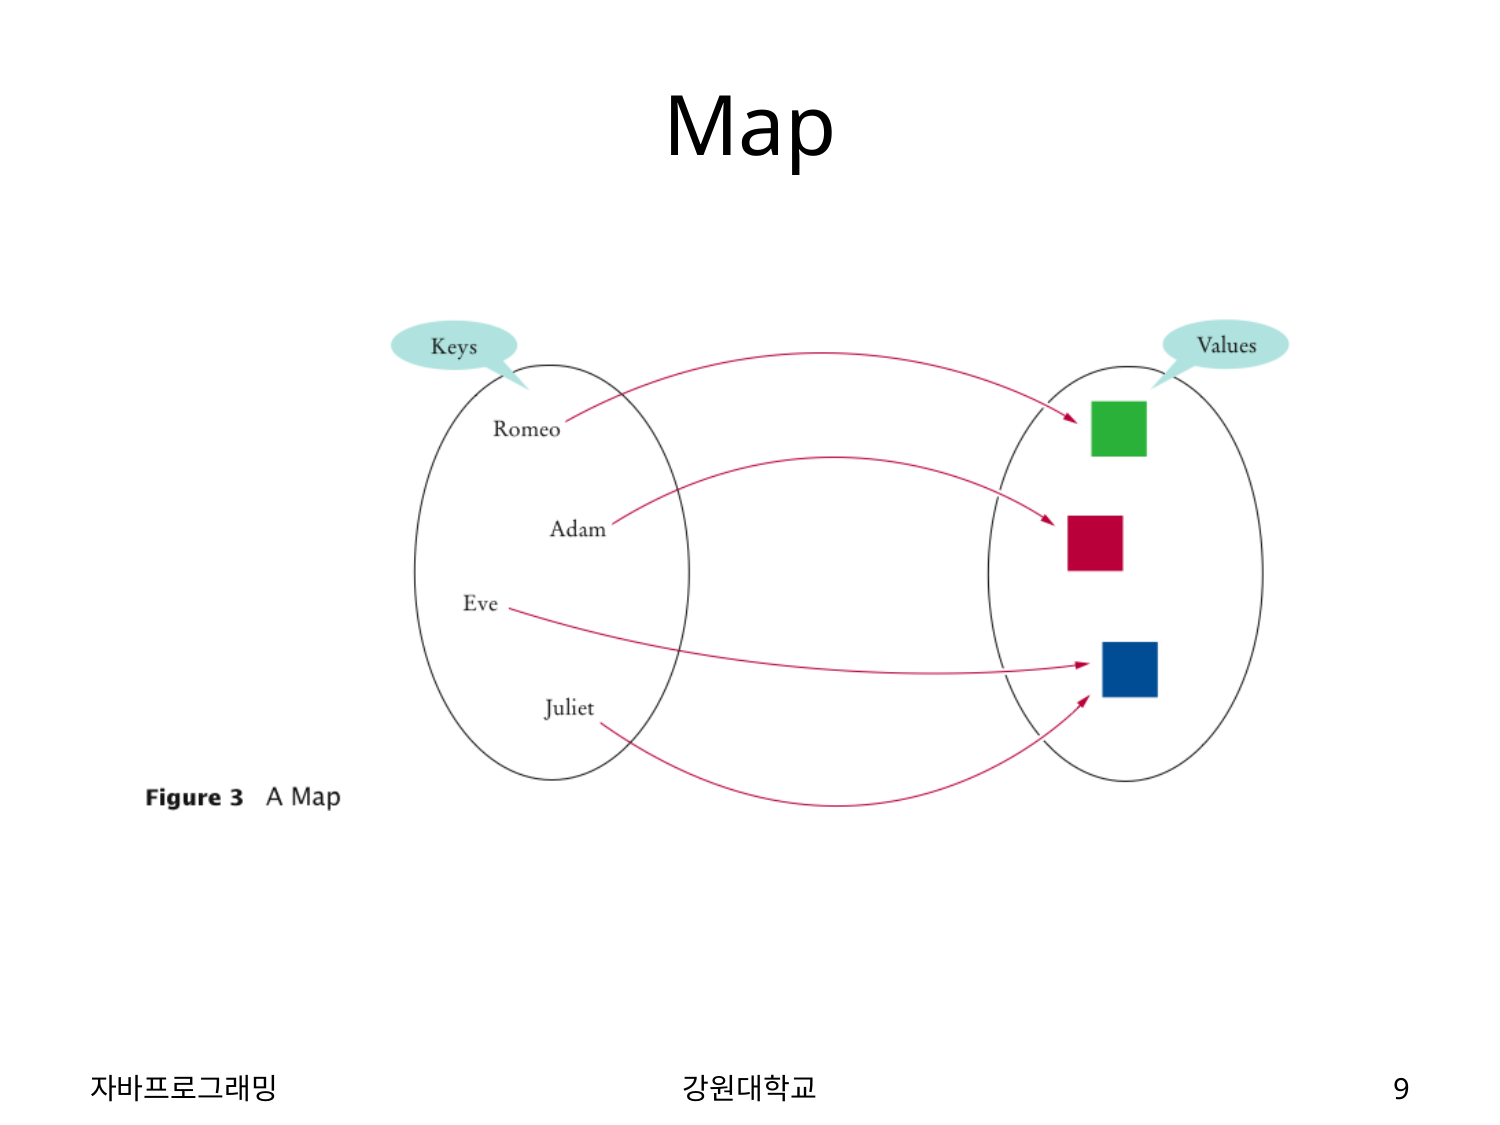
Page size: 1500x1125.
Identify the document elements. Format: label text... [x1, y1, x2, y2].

footer 강원대학교 [512, 1062, 988, 1103]
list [144, 314, 1294, 811]
slide_number 9 [1074, 1062, 1426, 1103]
title Map [74, 44, 1426, 201]
slide_number 자바프로그래밍 [74, 1062, 476, 1103]
